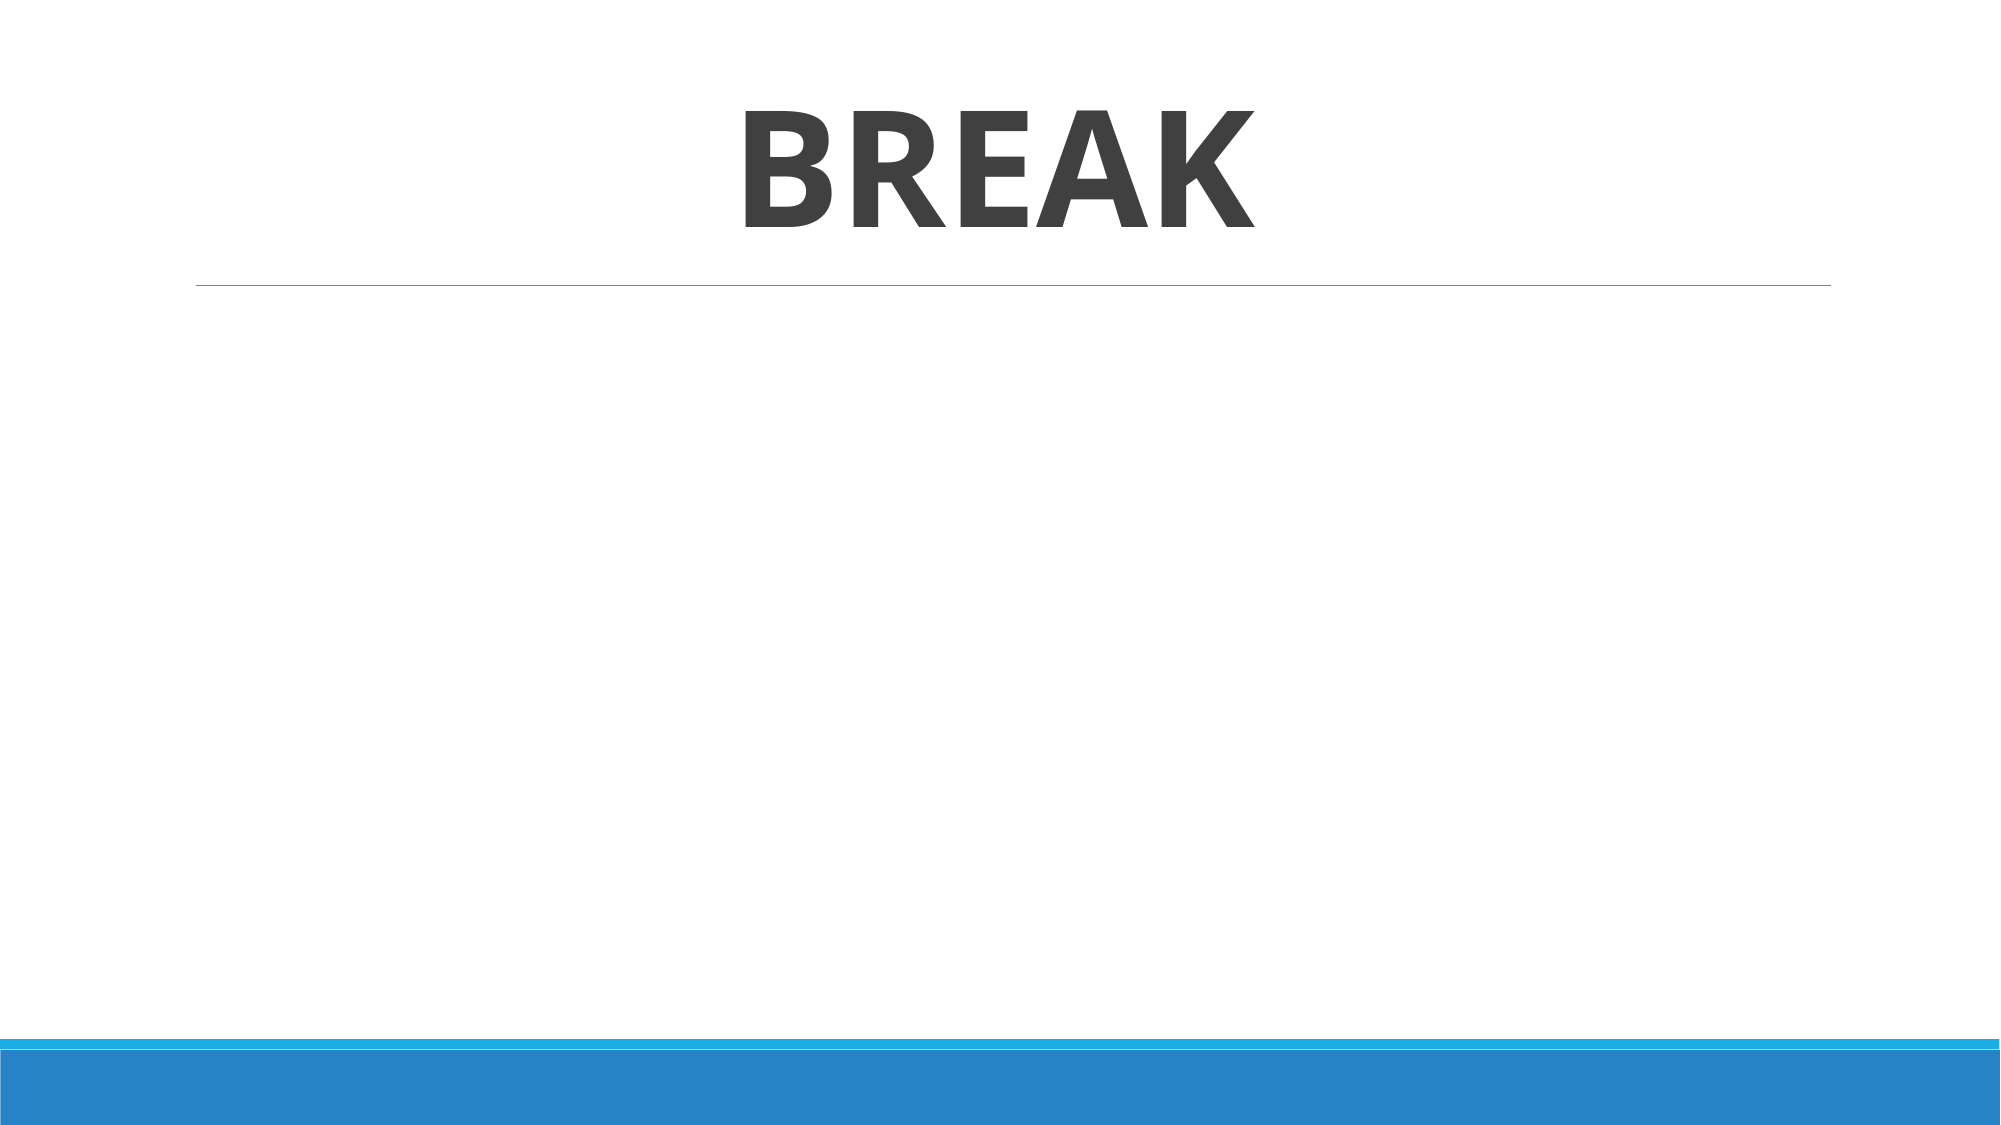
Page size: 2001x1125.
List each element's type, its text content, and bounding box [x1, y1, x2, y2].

title BREAK [706, 58, 1281, 269]
